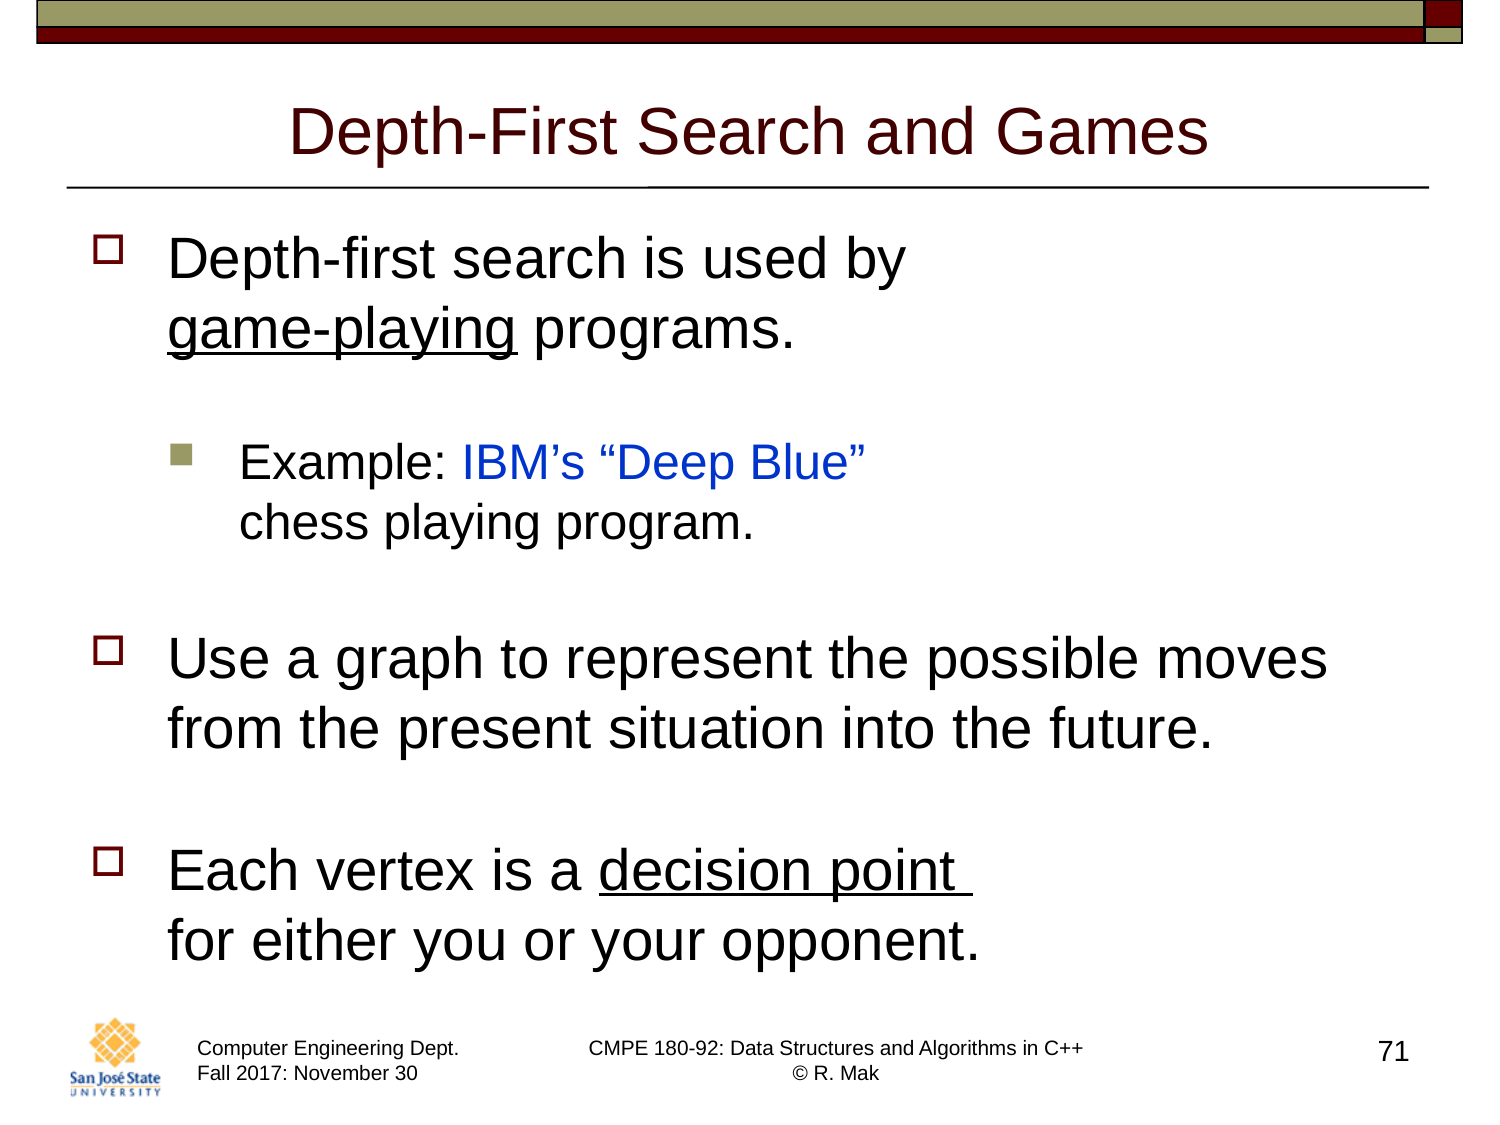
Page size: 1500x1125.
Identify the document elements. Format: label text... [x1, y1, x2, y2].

list Depth-first search is used by game-playing programs. Example: IBM’s “Deep Blue” chess playing program. Use a graph to represent the possible moves from the present situation into the future. Each vertex is a decision point for either you or your opponent. [75, 212, 1425, 1028]
title Depth-First Search and Games [75, 67, 1425, 175]
picture [60, 1012, 166, 1112]
slide_number 71 [1112, 1028, 1425, 1100]
